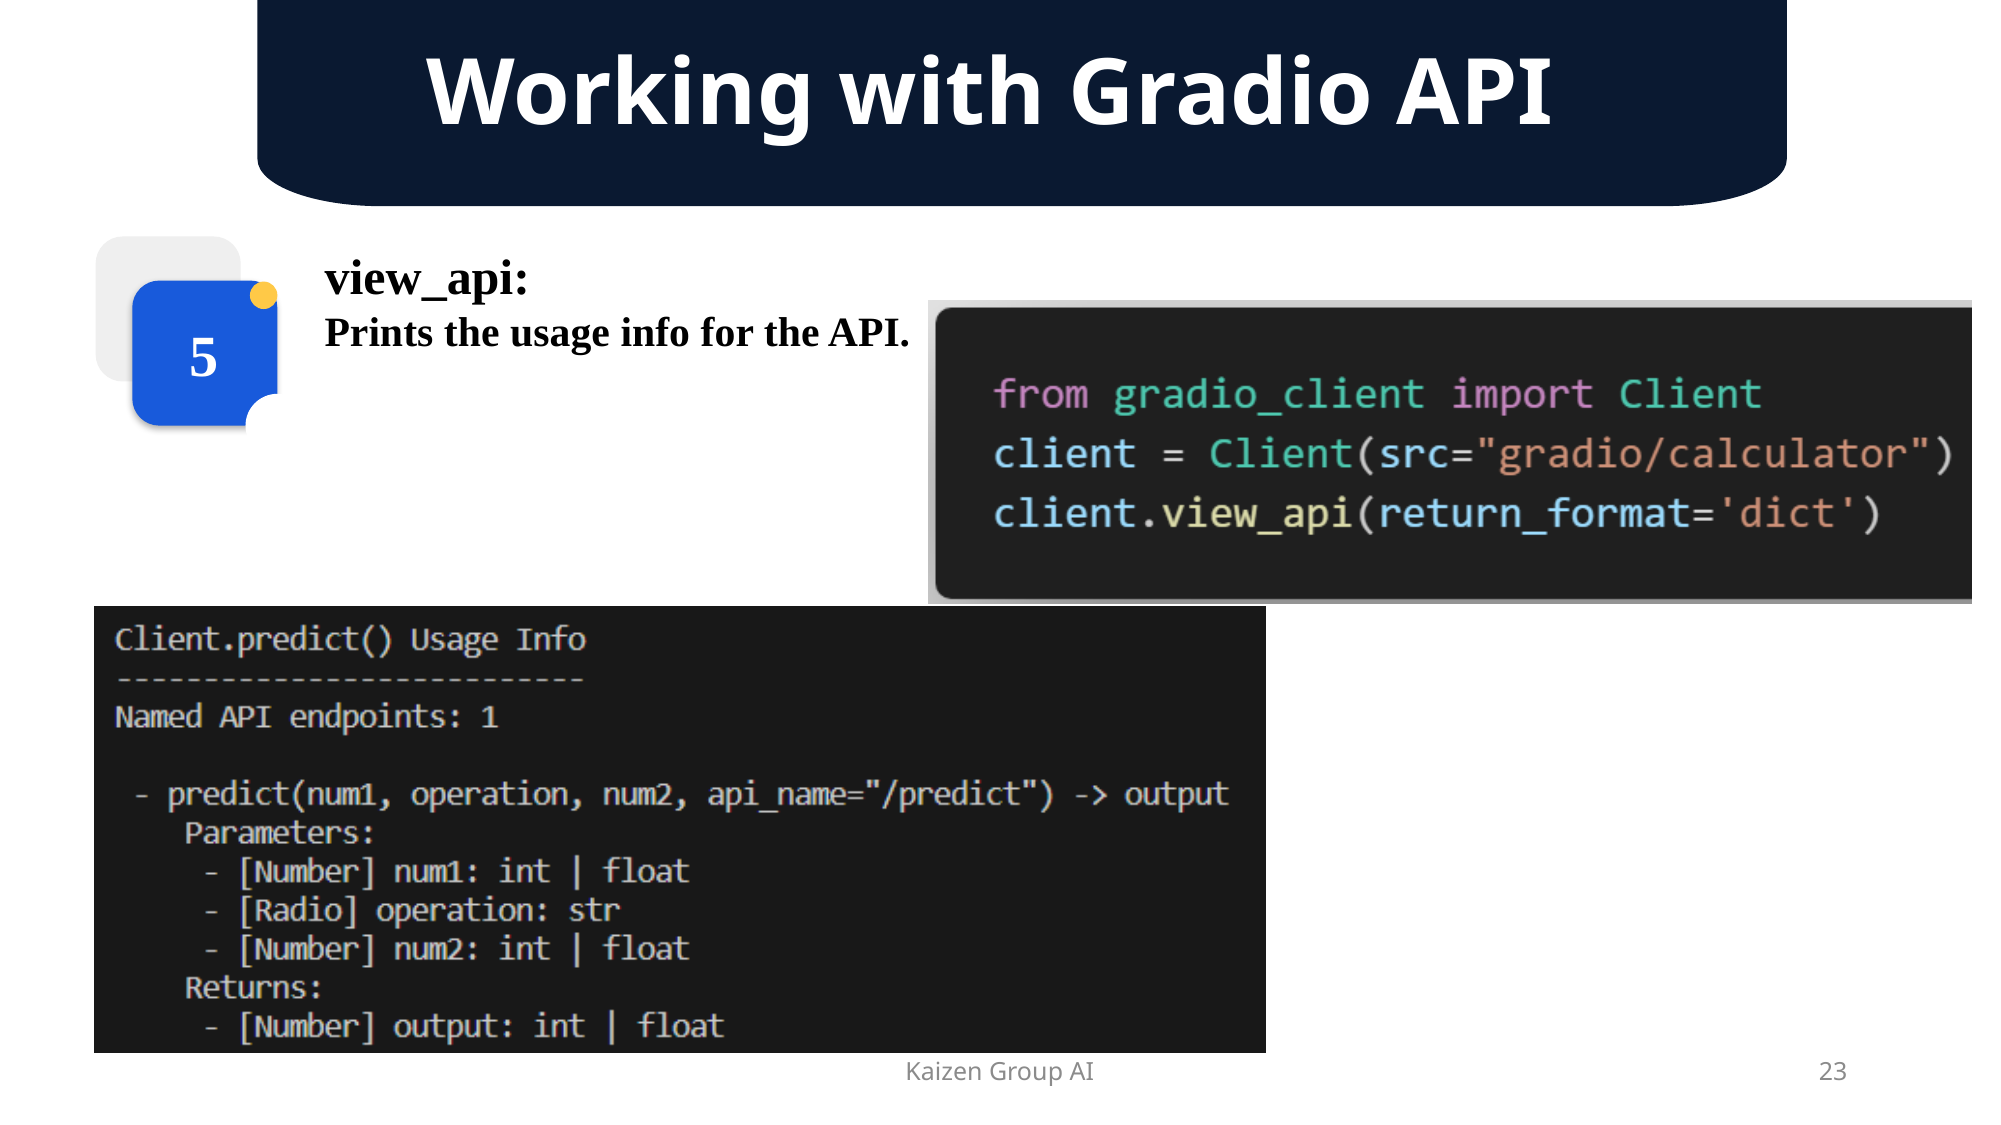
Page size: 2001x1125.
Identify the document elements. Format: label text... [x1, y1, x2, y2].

text_box view_api: Prints the usage info for the API. [310, 237, 1847, 363]
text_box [94, 235, 310, 459]
footer Kaizen Group AI [662, 1042, 1338, 1103]
picture [928, 300, 1972, 604]
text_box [254, 0, 1789, 207]
picture [94, 606, 1266, 1053]
slide_number 23 [1412, 1042, 1863, 1103]
